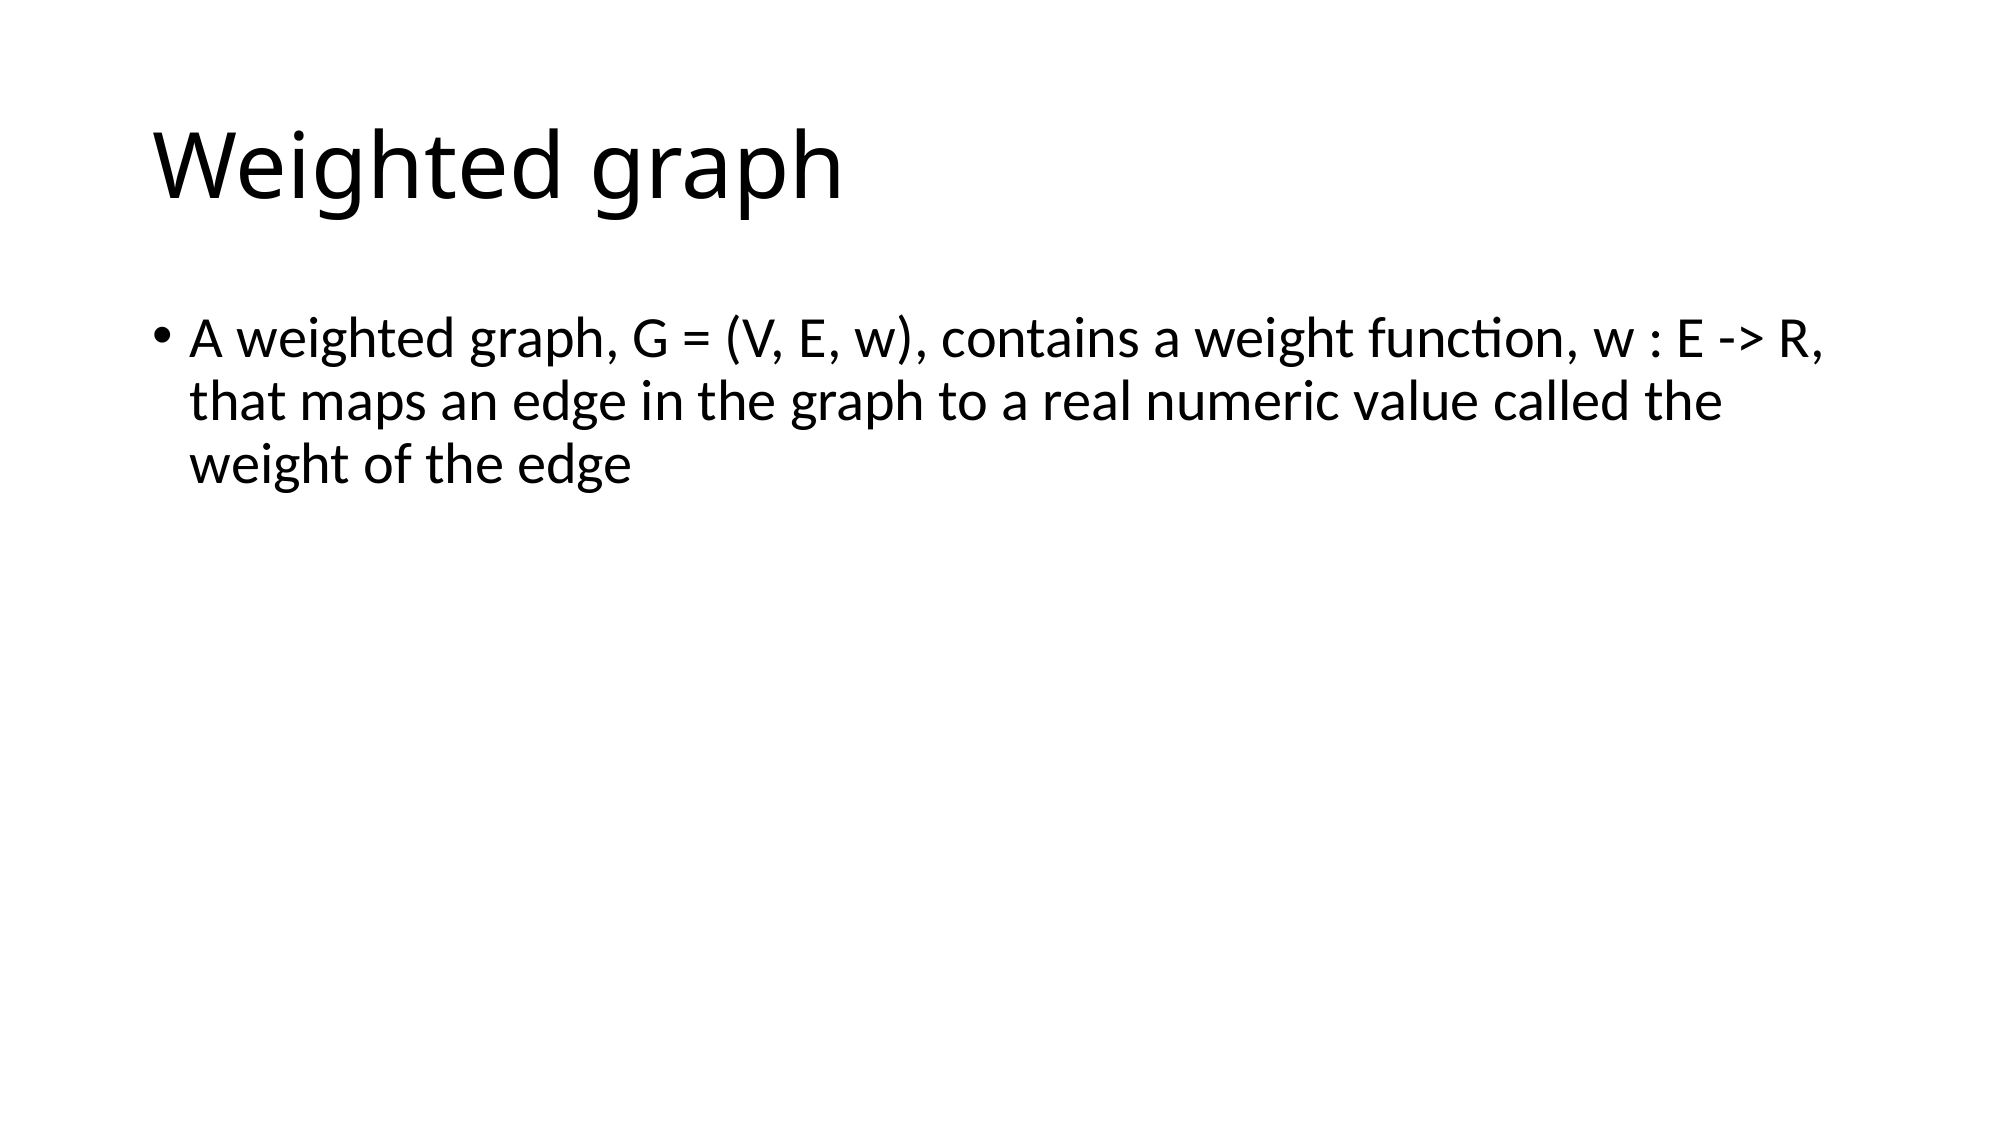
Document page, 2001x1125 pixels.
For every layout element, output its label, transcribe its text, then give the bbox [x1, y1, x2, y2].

list A weighted graph, G = (V, E, w), contains a weight function, w : E -> R, that maps an edge in the graph to a real numeric value called the weight of the edge [137, 299, 1863, 1014]
title Weighted graph [137, 59, 1863, 278]
